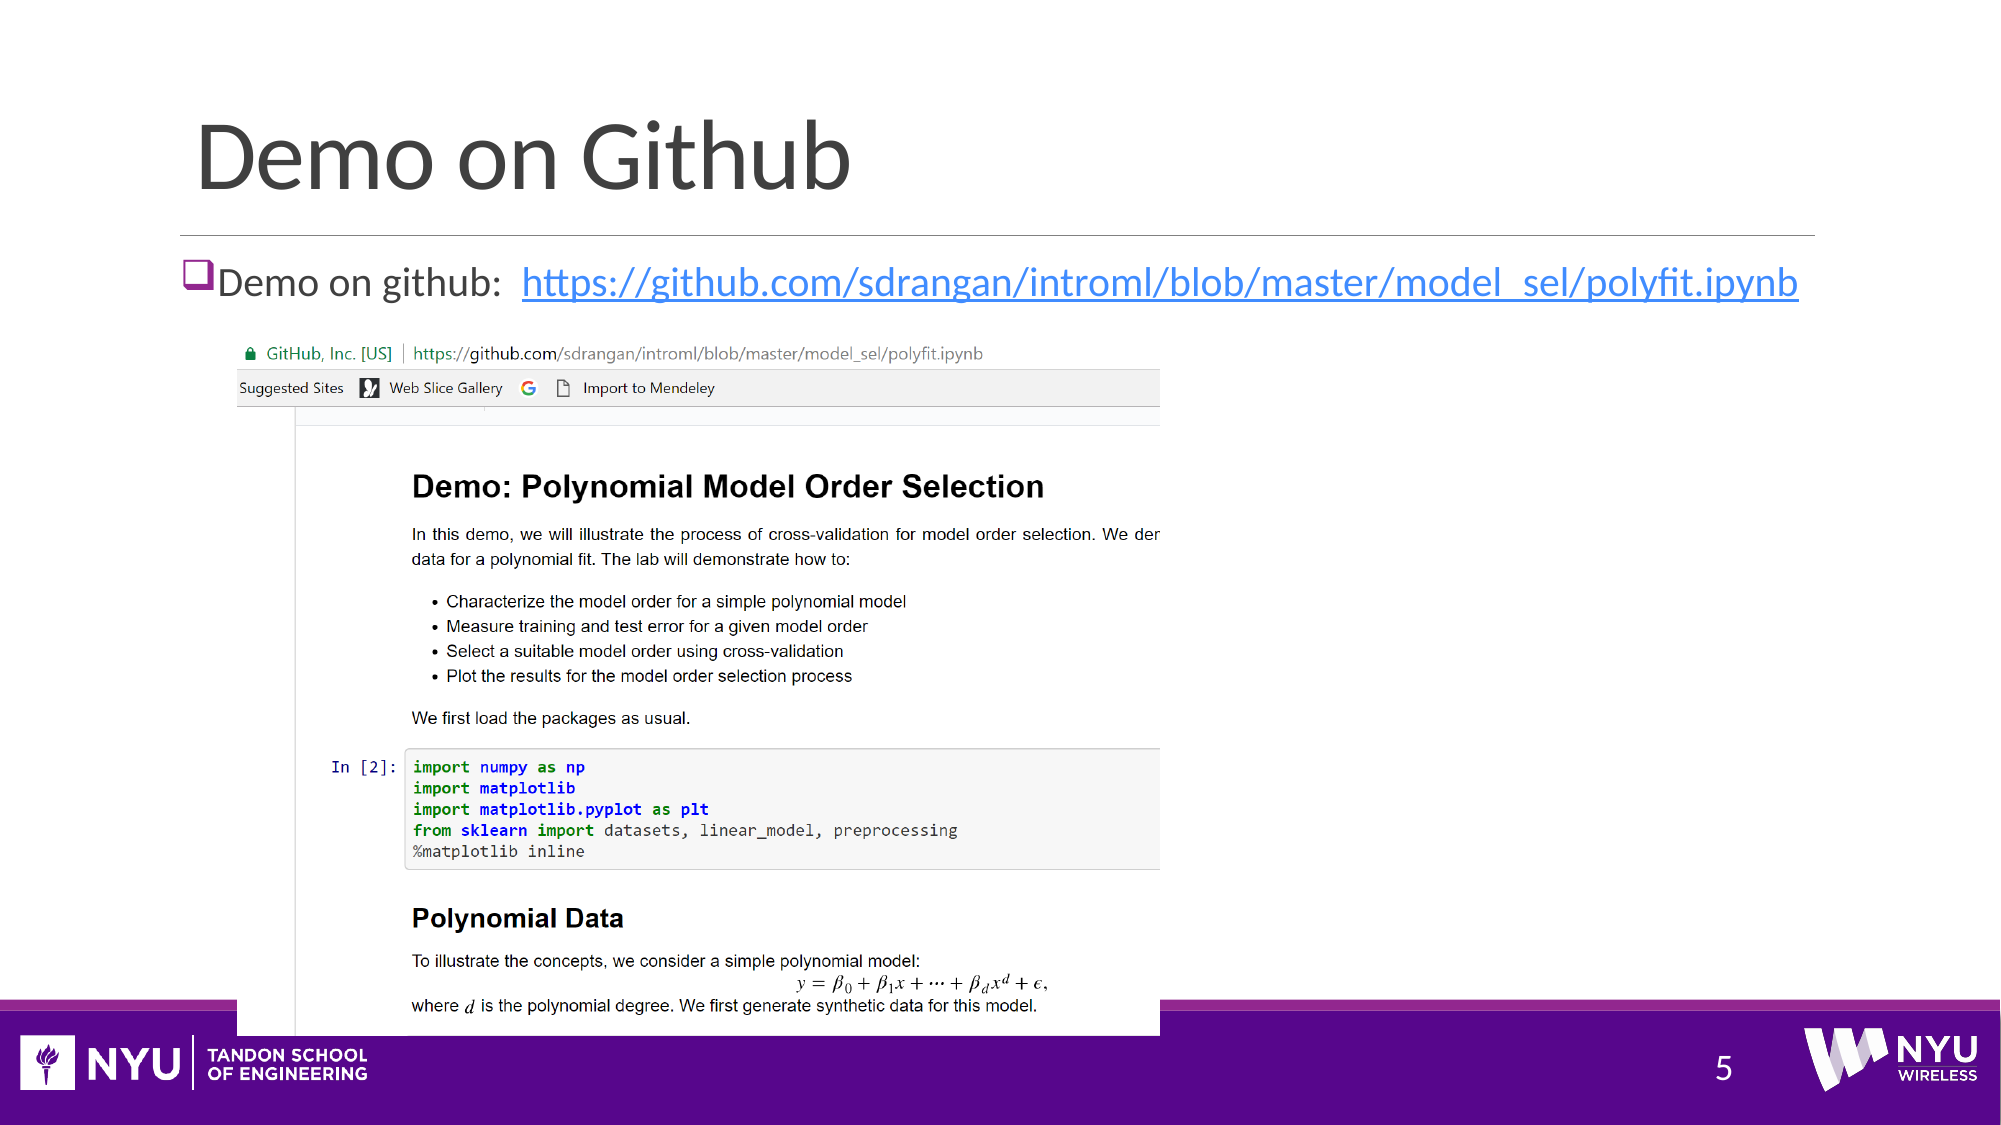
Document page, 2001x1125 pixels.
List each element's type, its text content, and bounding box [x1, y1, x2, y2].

title Demo on Github [180, 47, 1830, 218]
slide_number 5 [1533, 1035, 1749, 1096]
list Demo on github: https://github.com/sdrangan/introml/blob/master/model_sel/polyfit.ipynb [180, 252, 1830, 963]
picture [236, 336, 1160, 1037]
